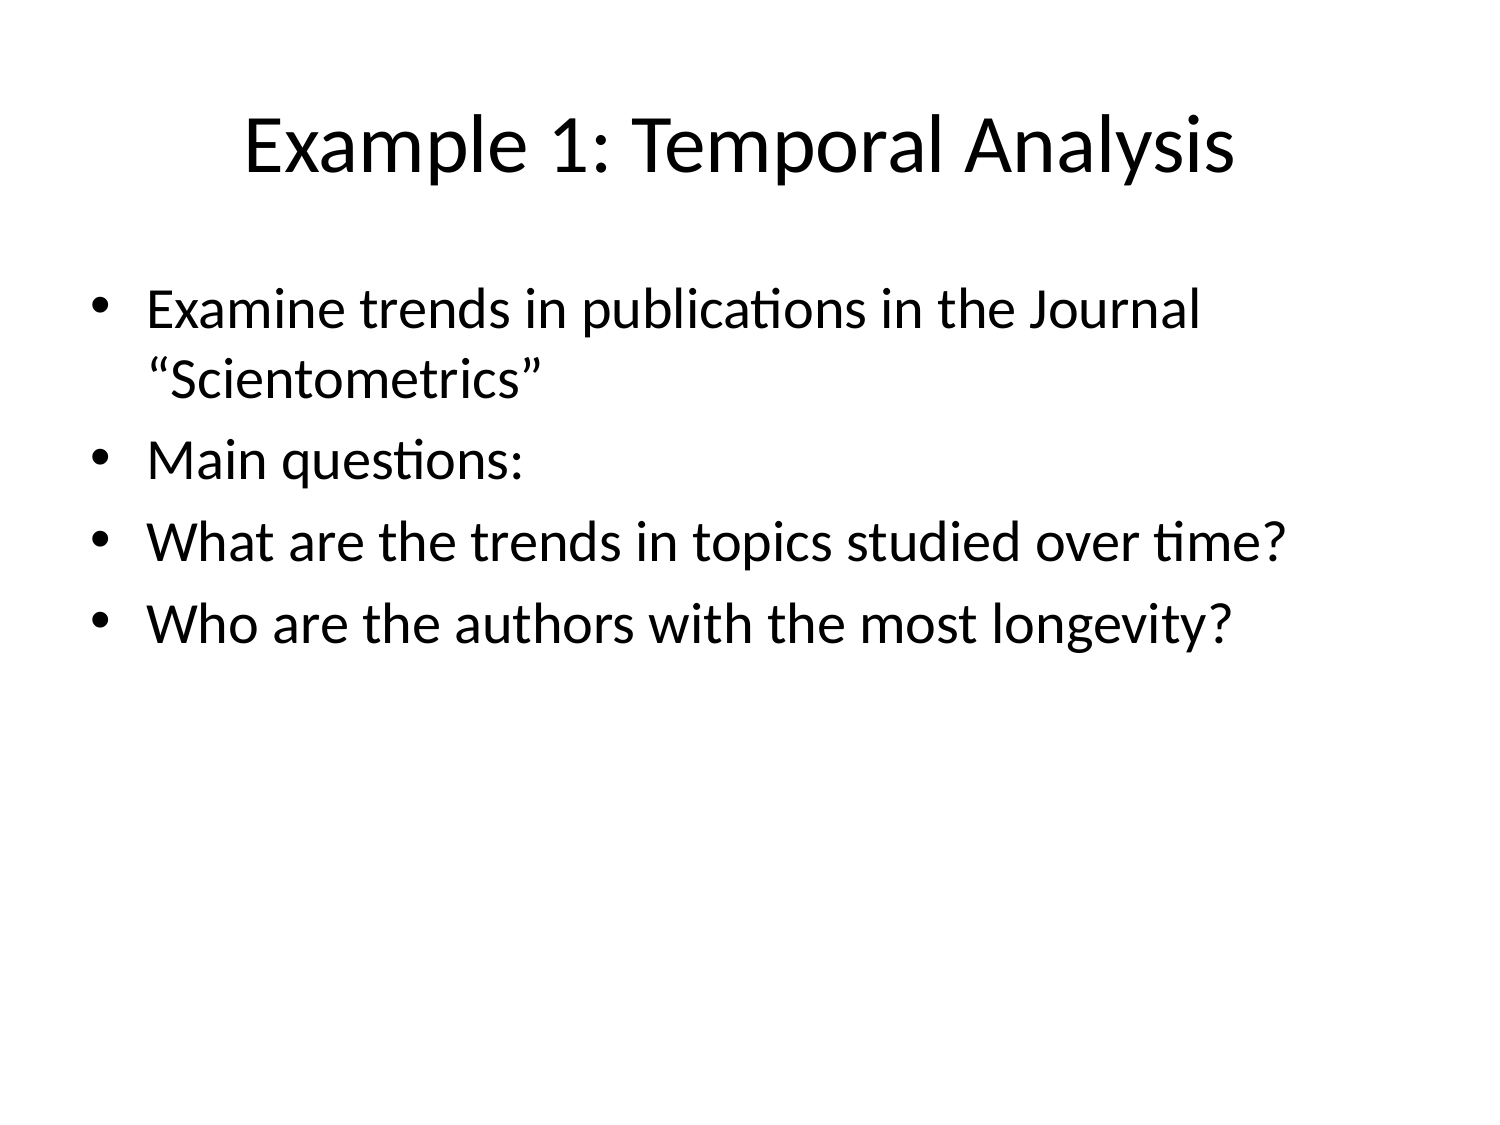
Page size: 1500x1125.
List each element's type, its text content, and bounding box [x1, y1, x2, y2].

title Example 1: Temporal Analysis [75, 45, 1425, 233]
list Examine trends in publications in the Journal “Scientometrics” Main questions: What are the trends in topics studied over time? Who are the authors with the most longevity? [75, 262, 1425, 1005]
